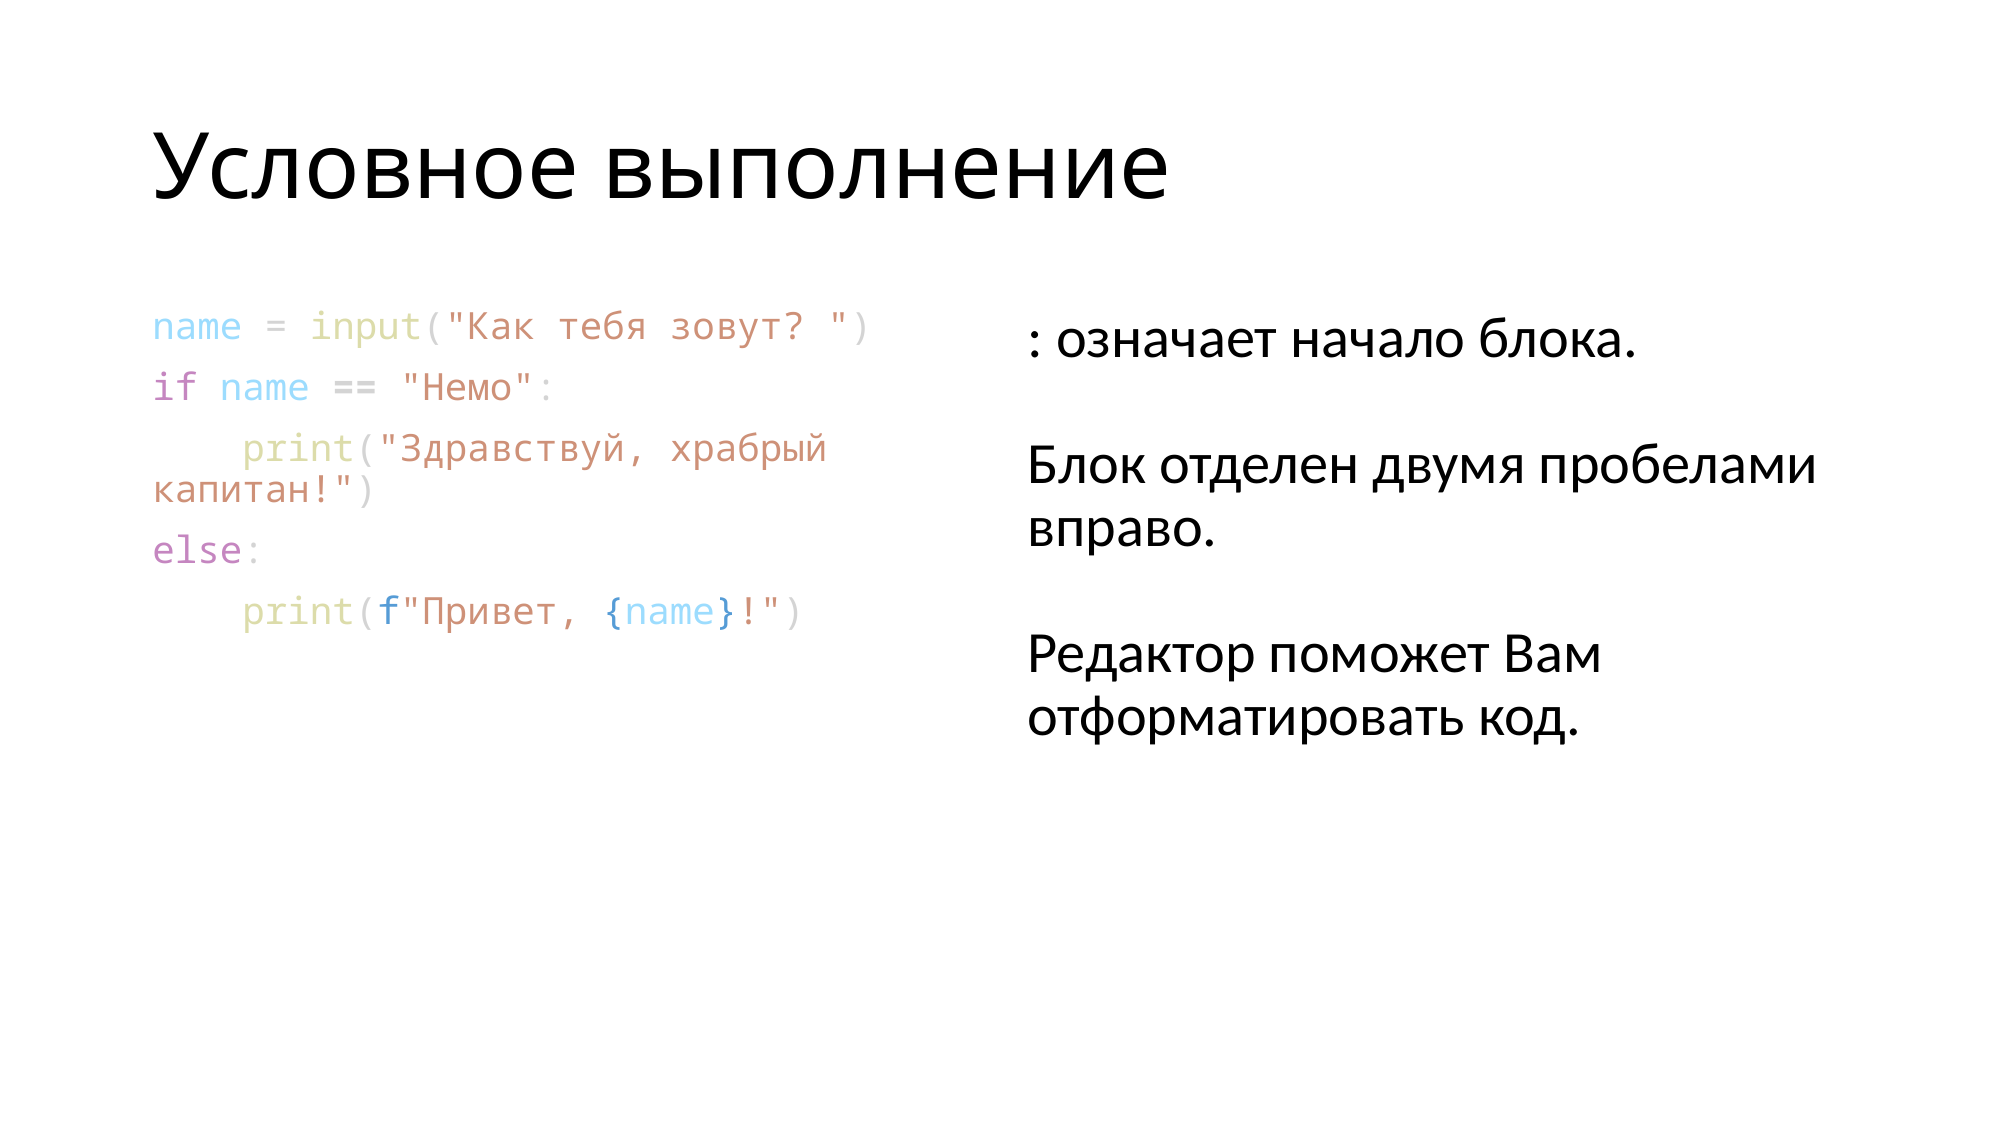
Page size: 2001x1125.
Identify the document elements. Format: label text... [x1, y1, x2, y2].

title Условное выполнение [137, 59, 1863, 278]
list : означает начало блока. Блок отделен двумя пробелами вправо. Редактор поможет Вам отформатировать код. [1012, 299, 1863, 1014]
list name = input("Как тебя зовут? ") if name == "Немо": print("Здравствуй, храбрый капитан!") else: print(f"Привет, {name}!") [137, 299, 988, 1014]
